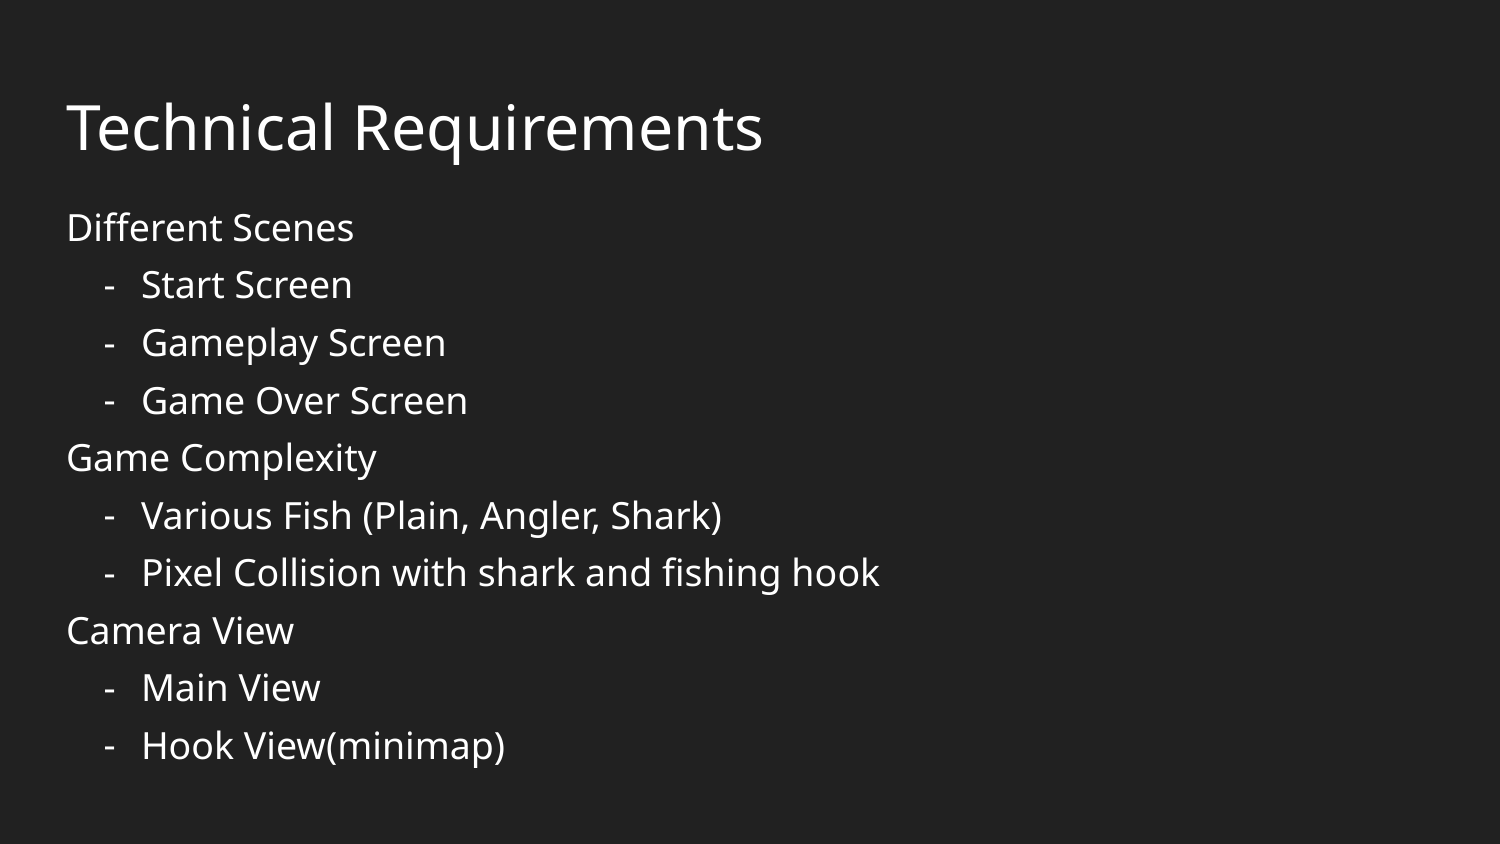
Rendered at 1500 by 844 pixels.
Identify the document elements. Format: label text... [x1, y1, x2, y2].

list Different Scenes Start Screen Gameplay Screen Game Over Screen Game Complexity Various Fish (Plain, Angler, Shark) Pixel Collision with shark and fishing hook Camera View Main View Hook View(minimap) [51, 189, 1449, 750]
title Technical Requirements [51, 72, 1449, 167]
